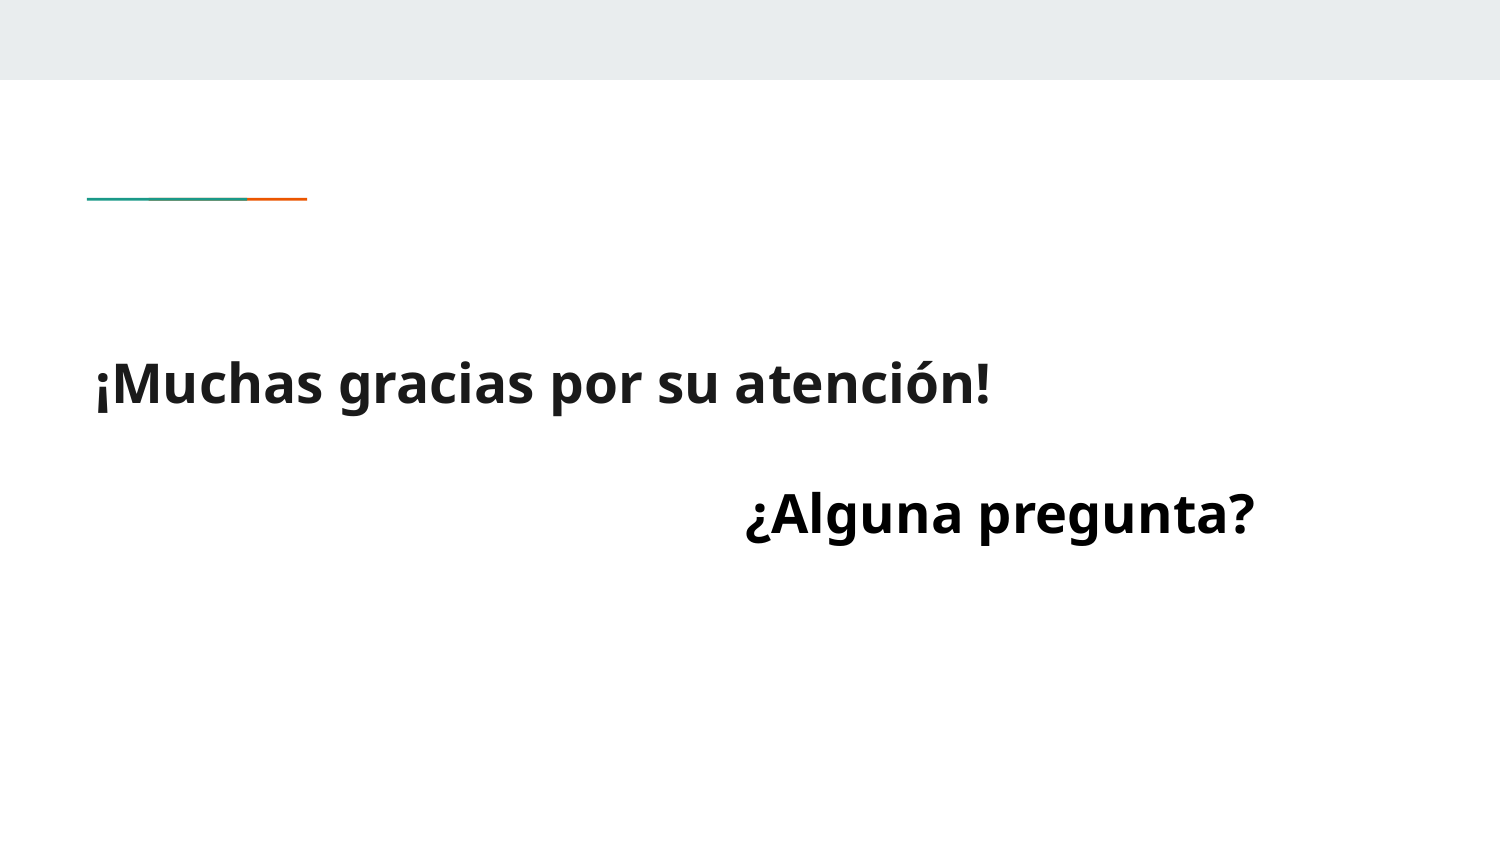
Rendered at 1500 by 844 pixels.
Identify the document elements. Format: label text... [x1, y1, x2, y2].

title ¡Muchas gracias por su atención! [80, 334, 1342, 422]
text_box ¿Alguna pregunta? [730, 464, 1500, 560]
